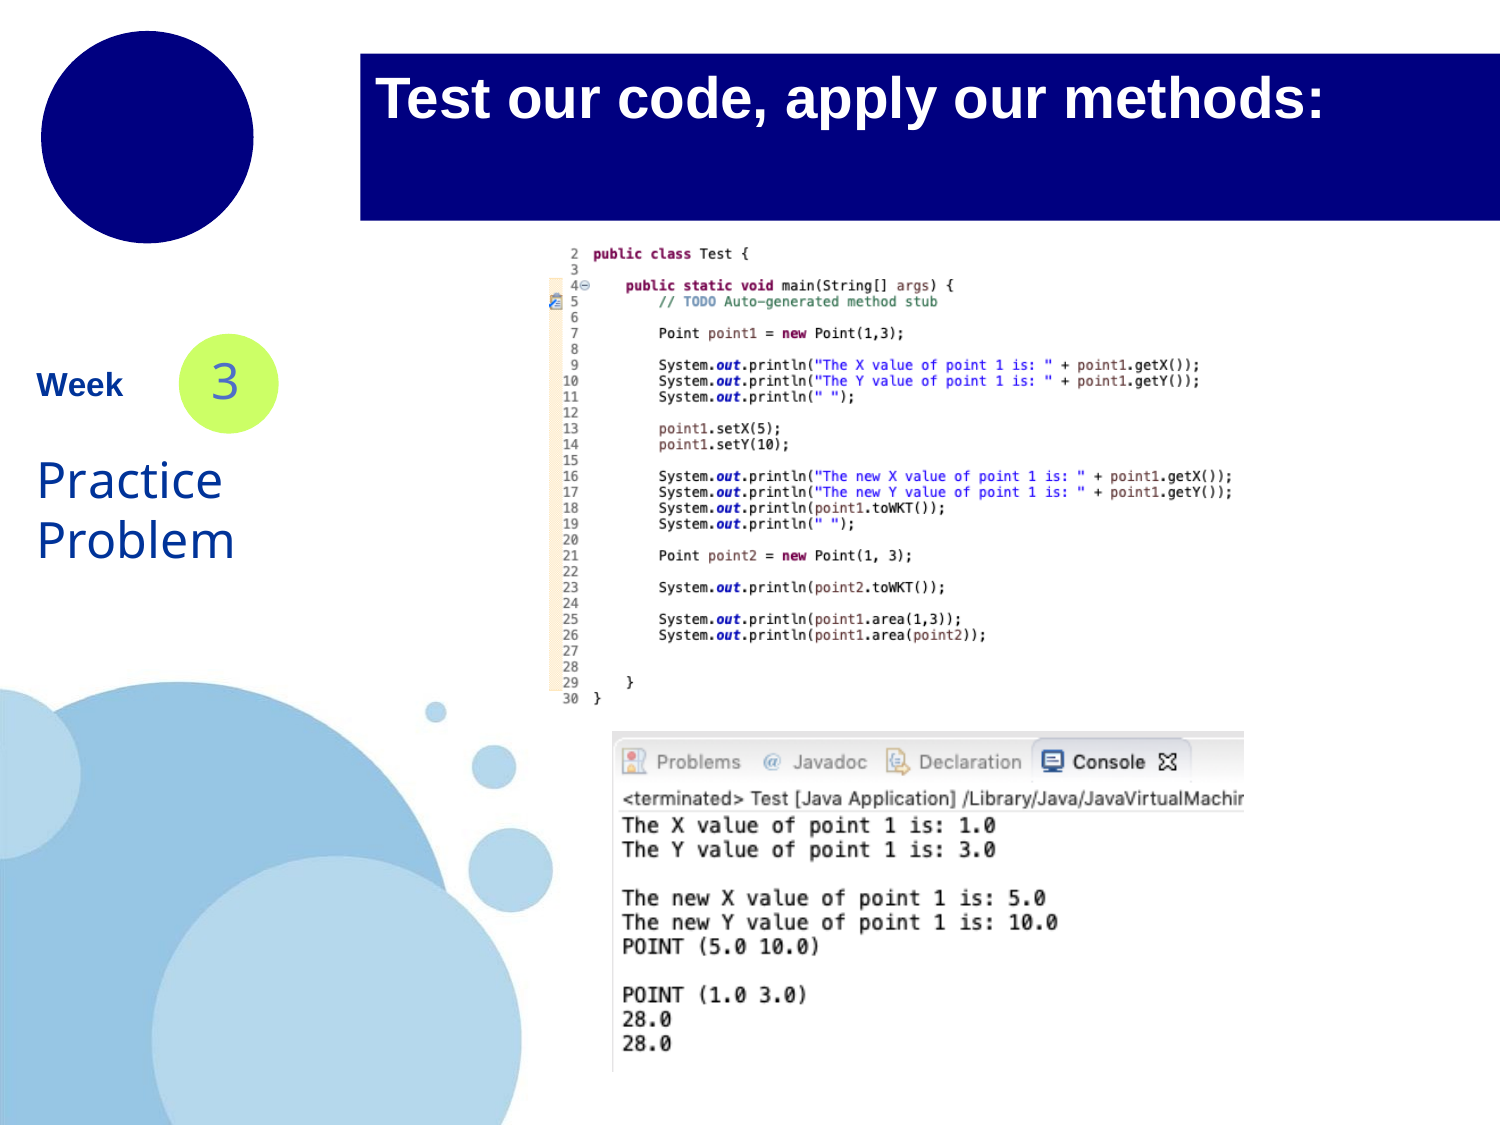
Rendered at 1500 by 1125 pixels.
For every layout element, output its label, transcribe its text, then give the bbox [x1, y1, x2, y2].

picture [612, 731, 1244, 1072]
text_box [41, 30, 254, 244]
title Test our code, apply our methods: [373, 57, 1400, 248]
text_box [360, 53, 1500, 221]
text_box Practice Problem [34, 447, 270, 569]
text_box Week [34, 360, 125, 403]
text_box 3 [209, 347, 248, 410]
picture [0, 244, 1250, 1125]
text_box [178, 333, 279, 434]
